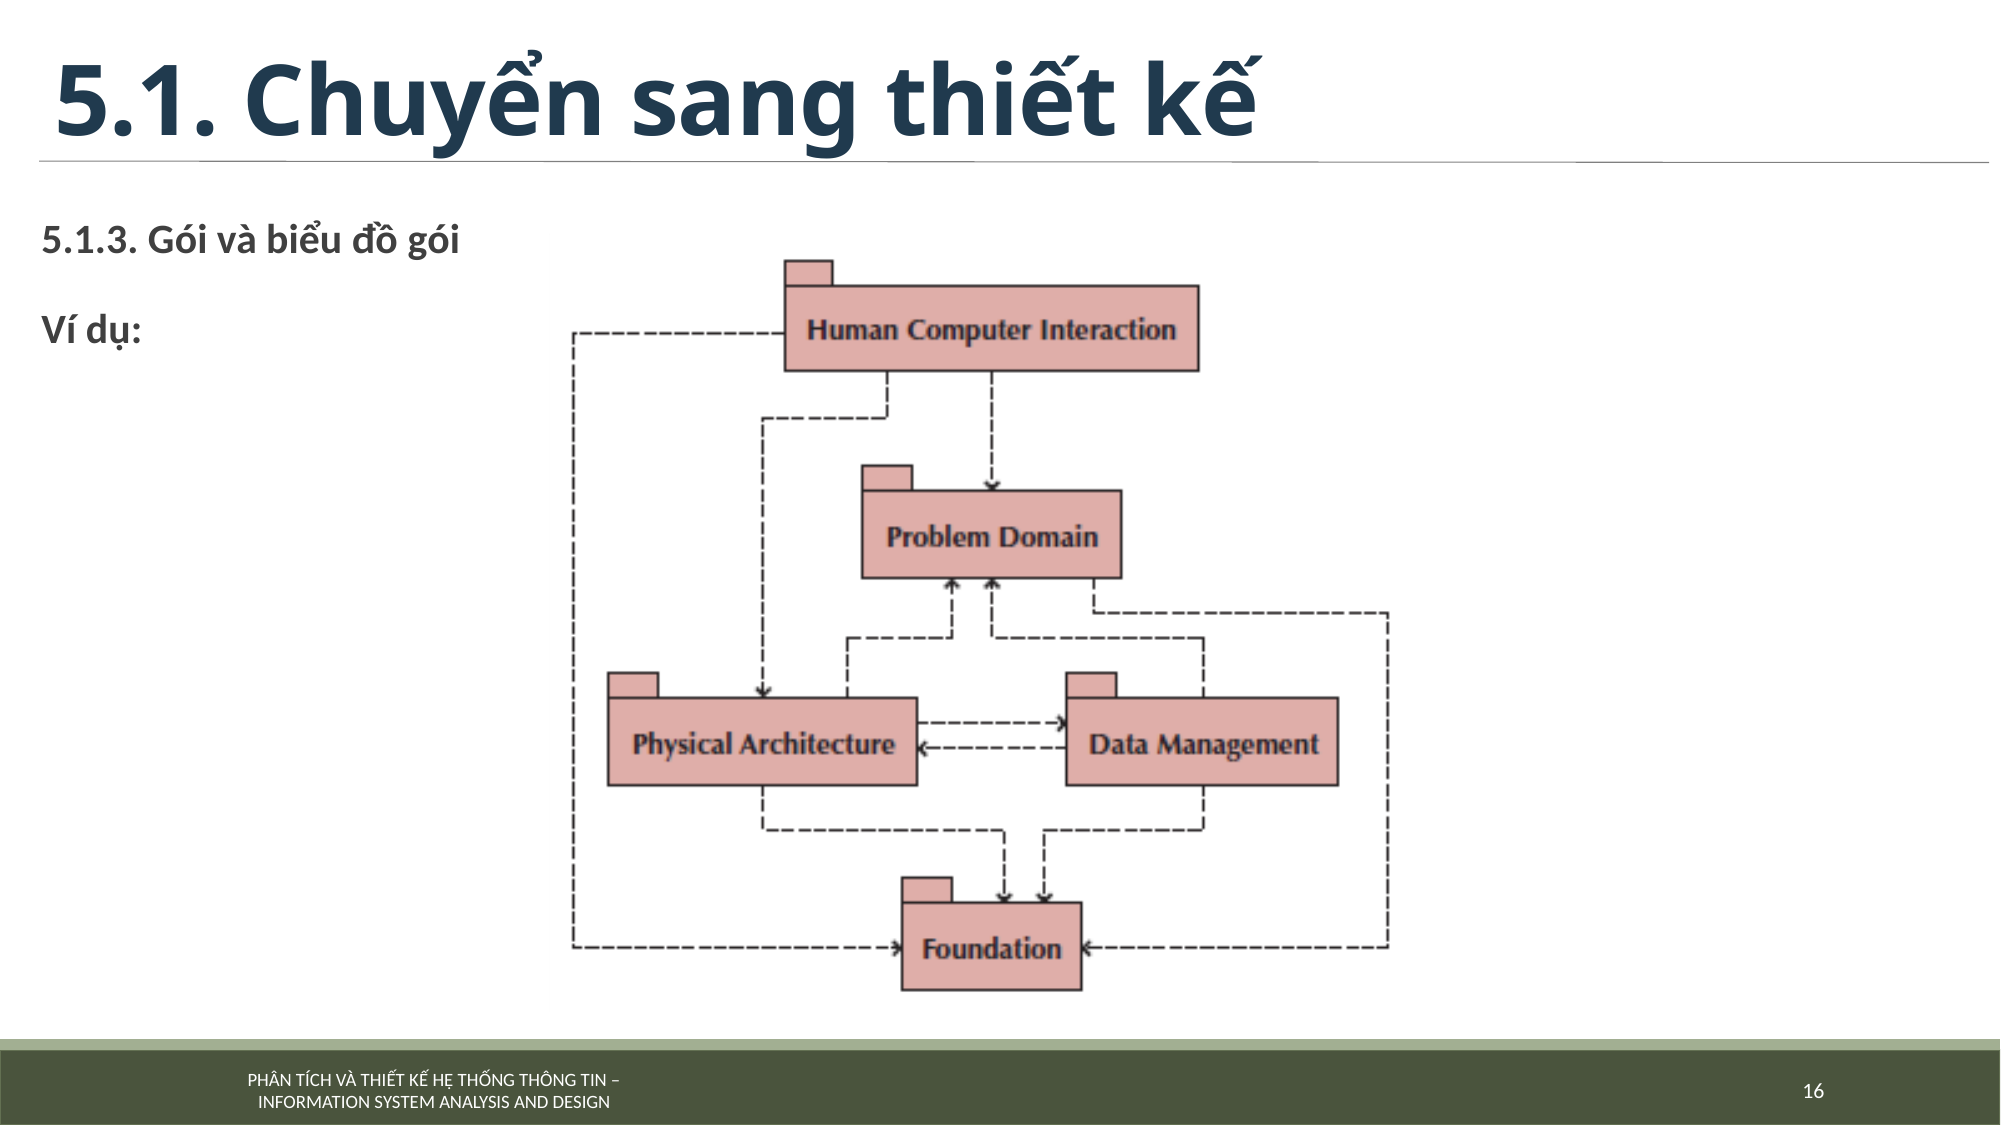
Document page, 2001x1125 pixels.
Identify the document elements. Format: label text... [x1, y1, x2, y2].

slide_number 16 [1624, 1059, 1840, 1120]
picture [547, 232, 1443, 1013]
title 5.1. Chuyển sang thiết kế [39, 47, 1990, 163]
list 5.1.3. Gói và biểu đồ gói Ví dụ: [26, 194, 1922, 1012]
